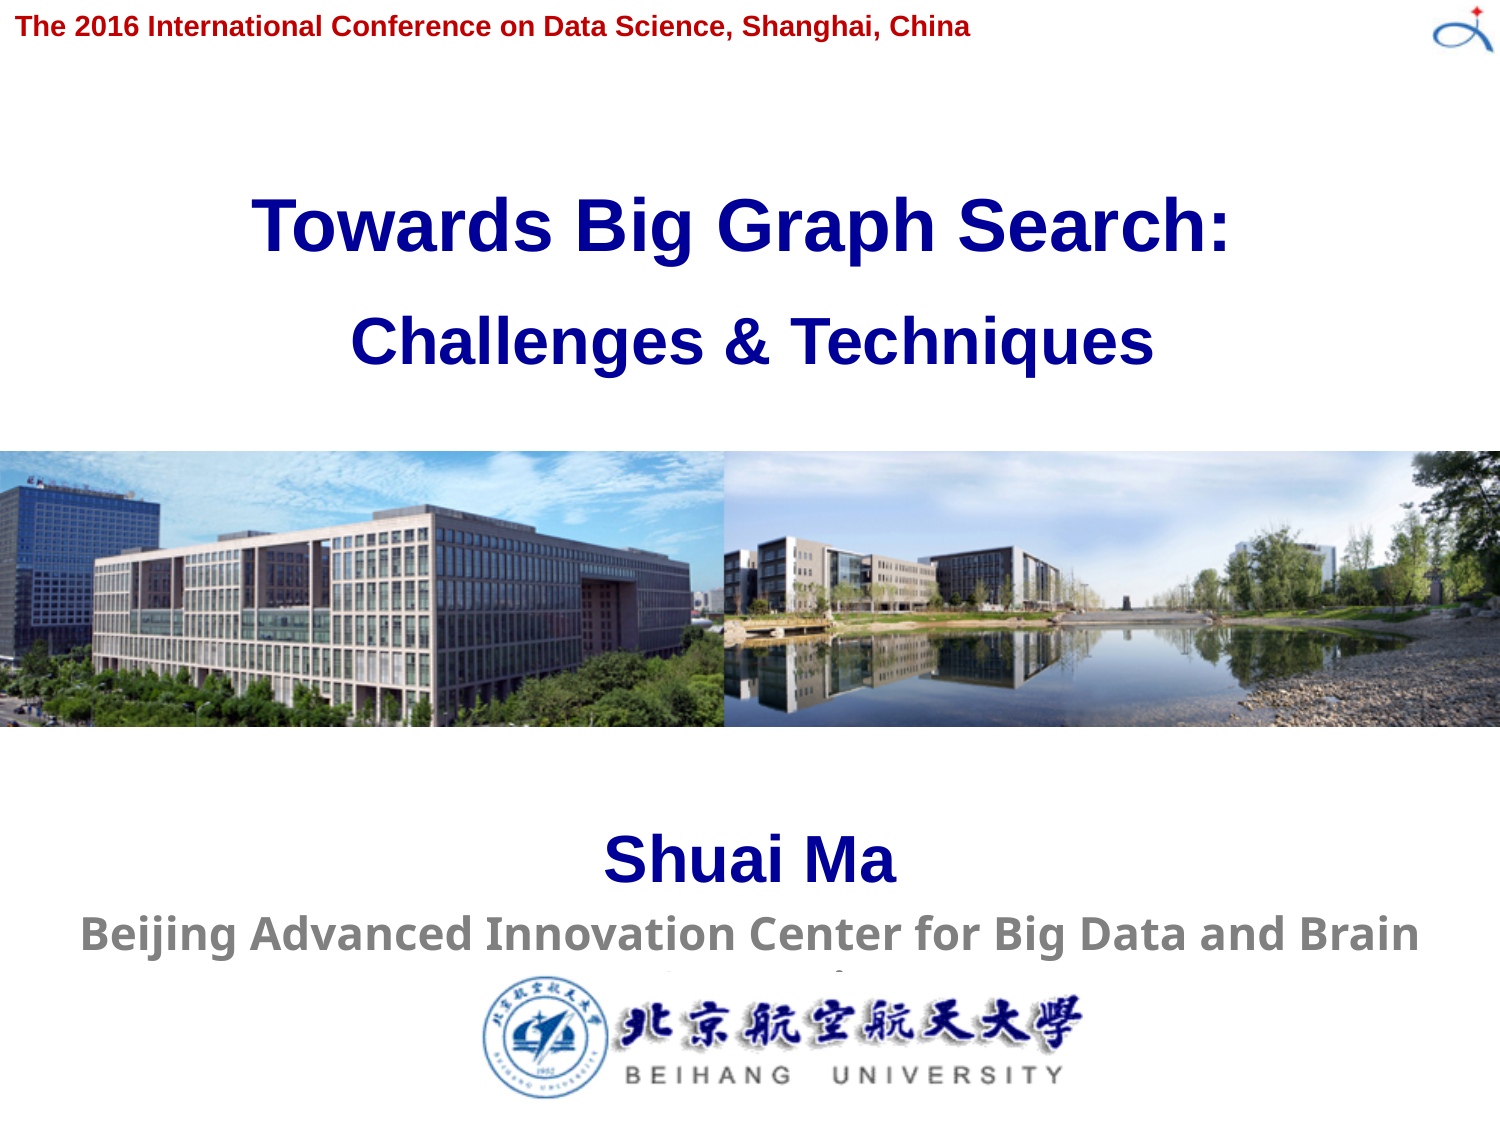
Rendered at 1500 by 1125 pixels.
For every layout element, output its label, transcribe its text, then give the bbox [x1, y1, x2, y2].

picture [0, 451, 1500, 727]
text_box Shuai Ma Beijing Advanced Innovation Center for Big Data and Brain Computing [0, 808, 1500, 1125]
text_box Towards Big Graph Search: Challenges & Techniques [17, 132, 1489, 386]
text_box The 2016 International Conference on Data Science, Shanghai, China [0, 0, 1453, 50]
picture [1432, 5, 1495, 55]
picture [480, 972, 1105, 1102]
